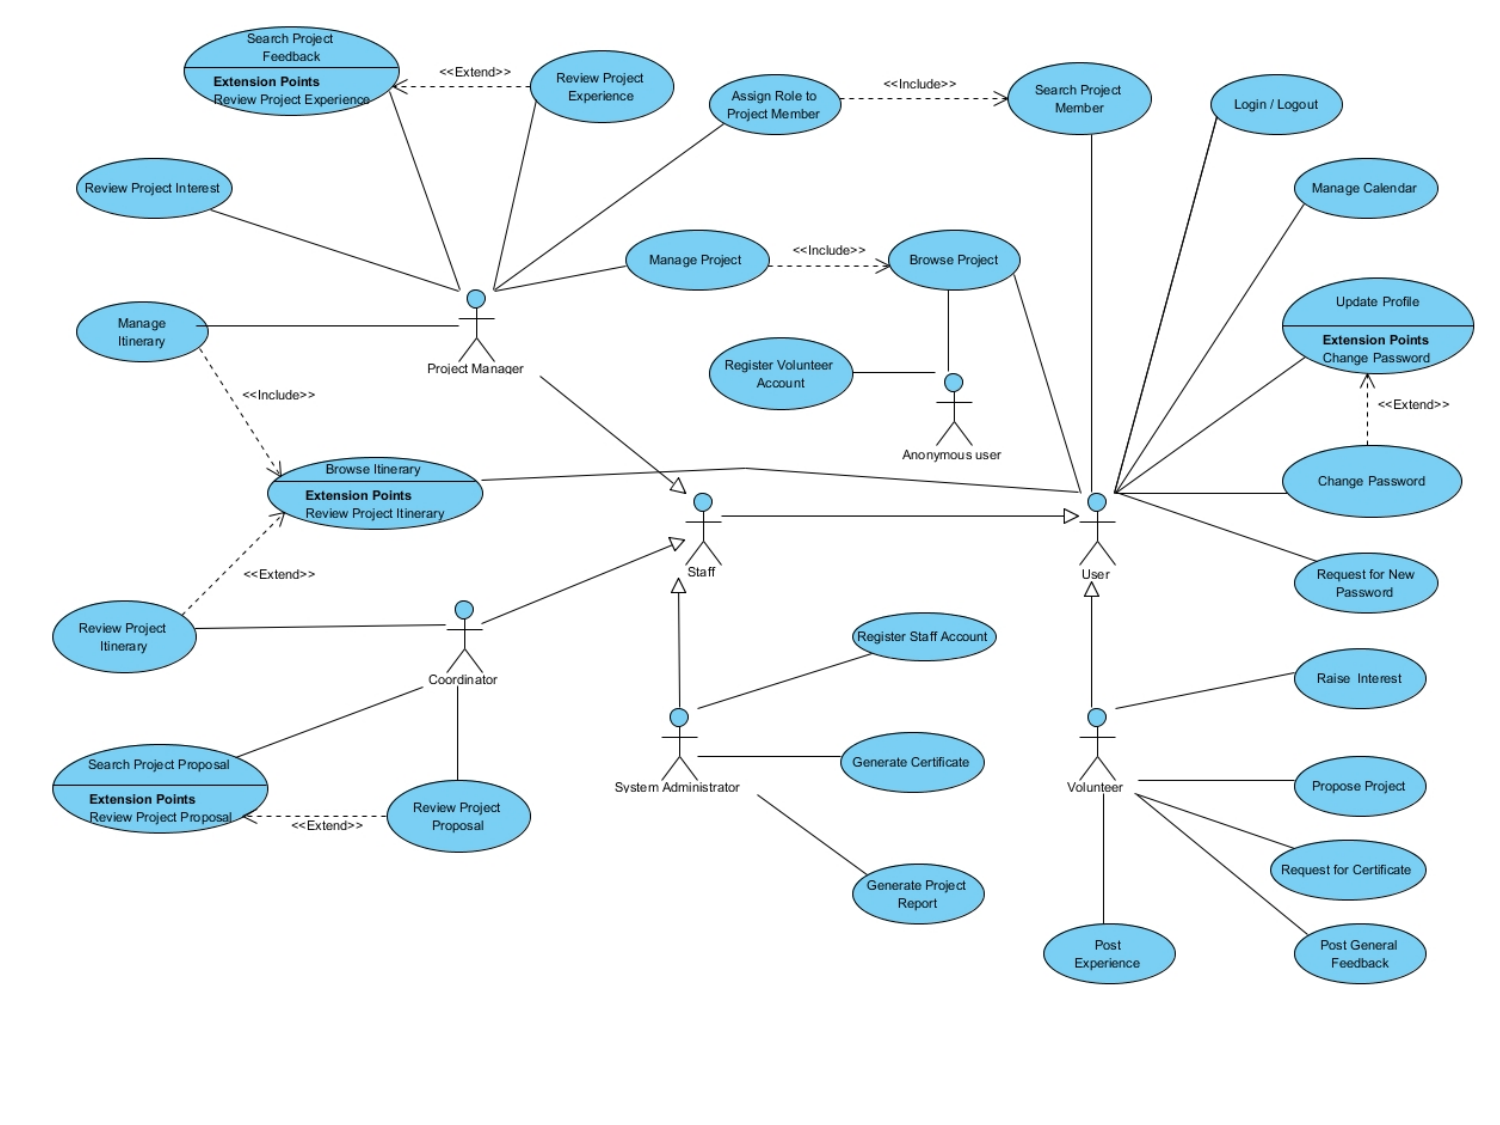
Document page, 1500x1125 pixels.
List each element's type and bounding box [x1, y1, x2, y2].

picture [49, 24, 1478, 988]
